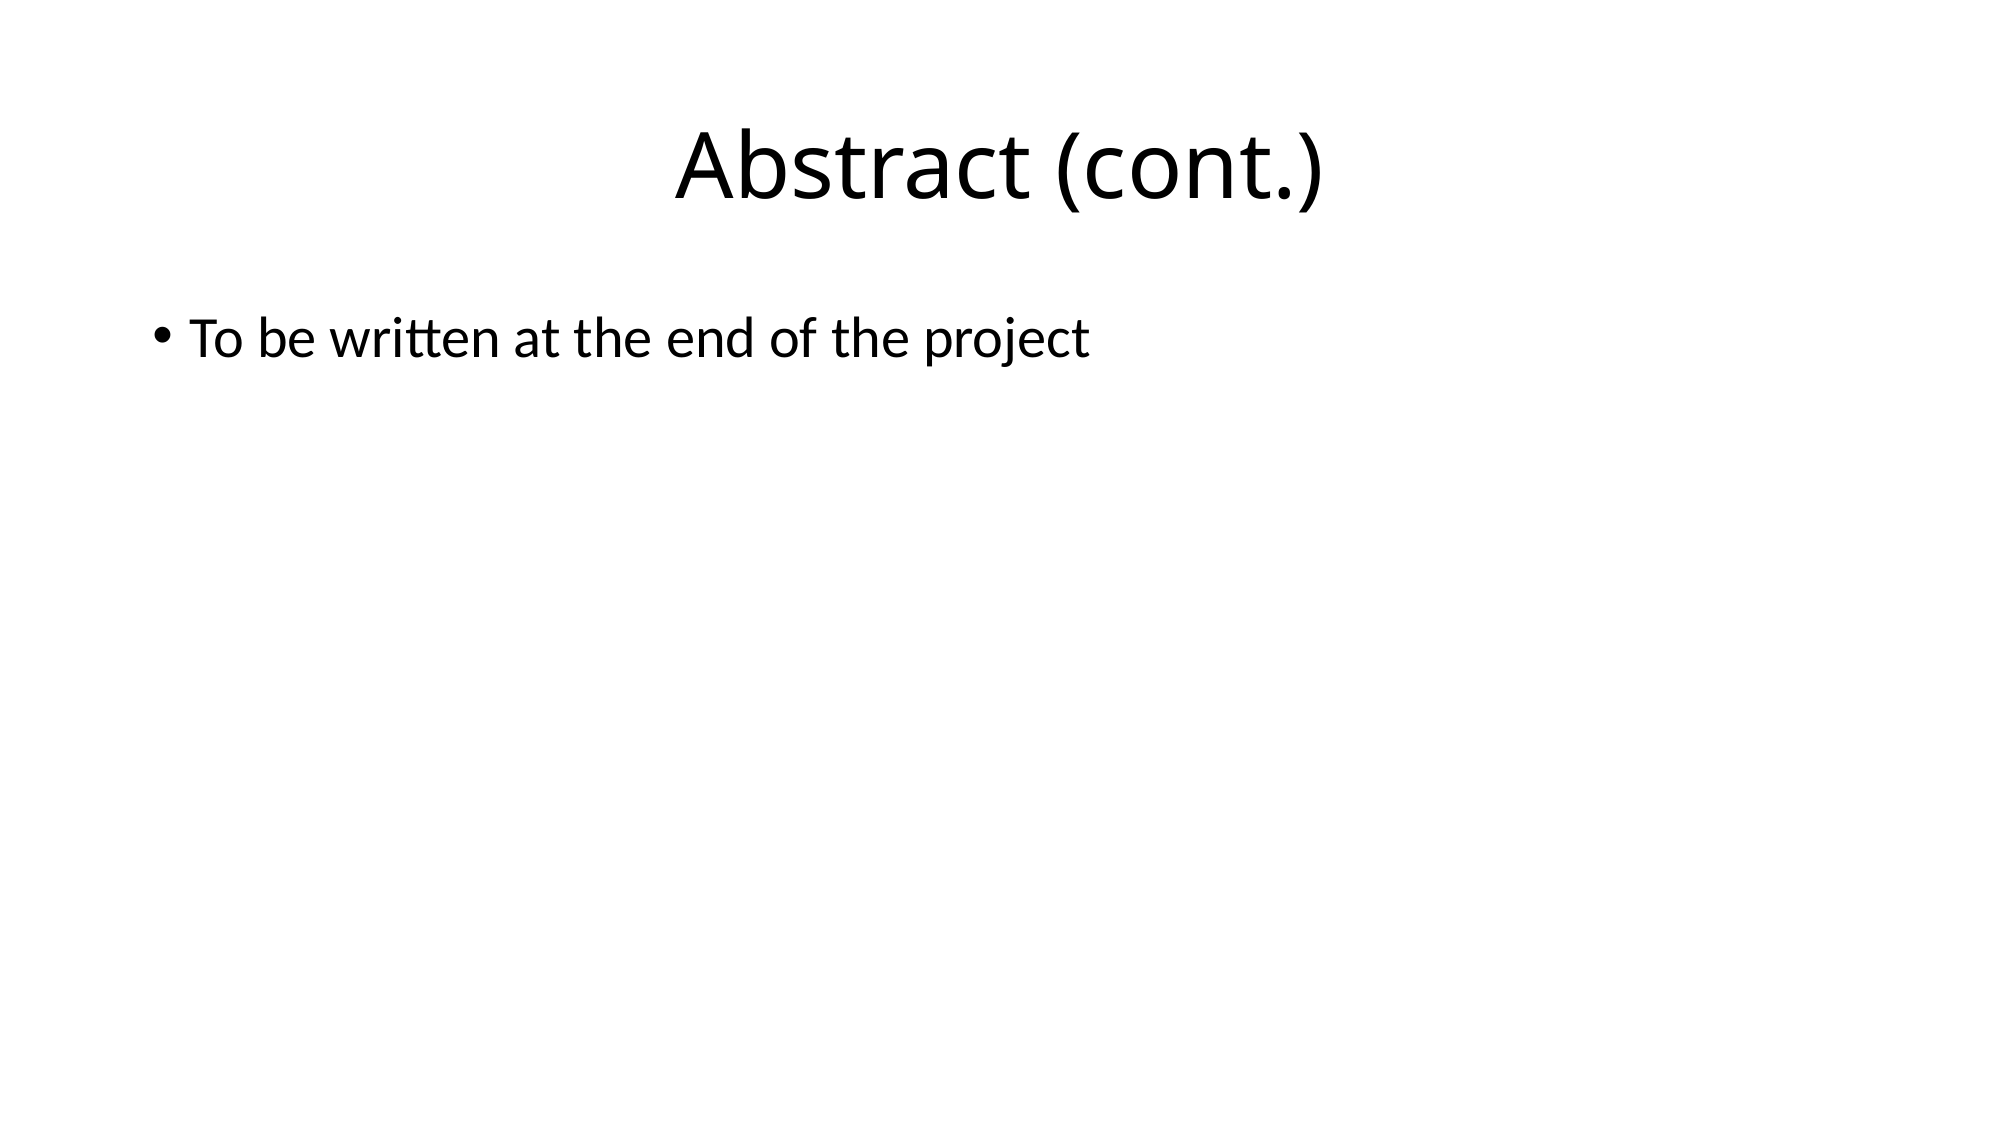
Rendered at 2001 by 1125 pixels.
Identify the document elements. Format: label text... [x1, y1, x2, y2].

list To be written at the end of the project [137, 299, 1863, 1014]
title Abstract (cont.) [137, 59, 1863, 278]
